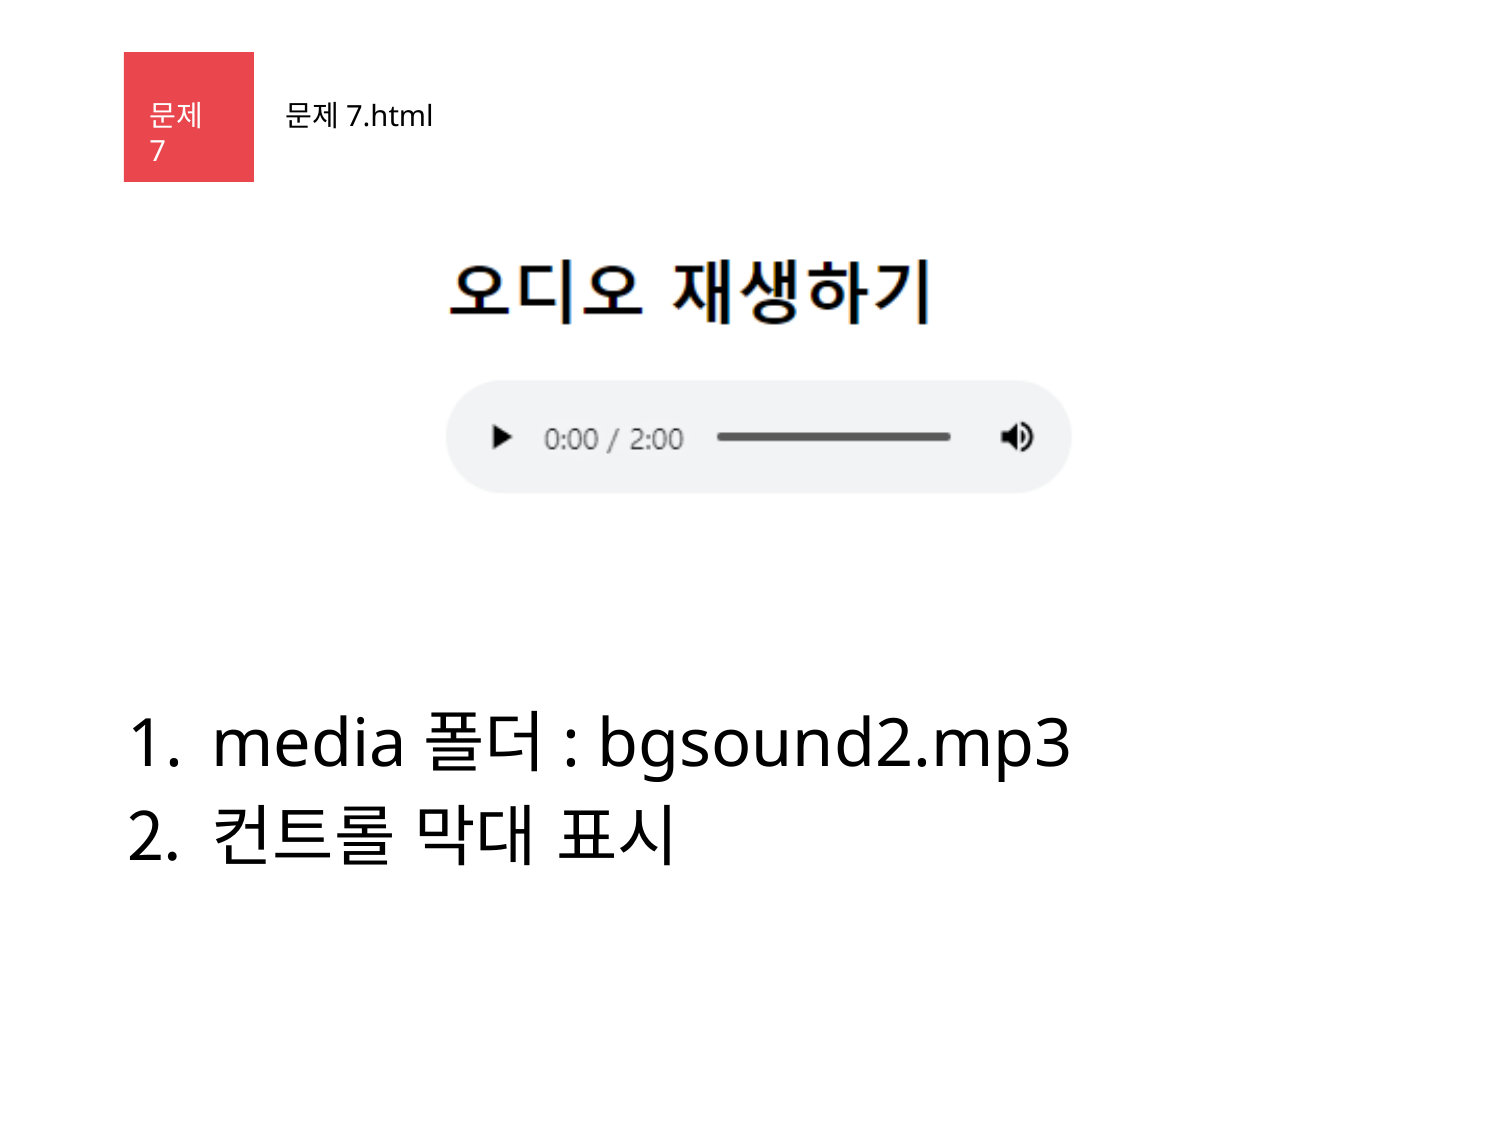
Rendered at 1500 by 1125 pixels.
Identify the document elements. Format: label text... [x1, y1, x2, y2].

text_box 문제7.html [270, 90, 573, 141]
text_box [122, 50, 256, 184]
text_box 문제7 [134, 90, 241, 176]
list media폴더: bgsound2.mp3 컨트롤 막대 표시 [112, 692, 1425, 1059]
picture [379, 207, 1120, 530]
